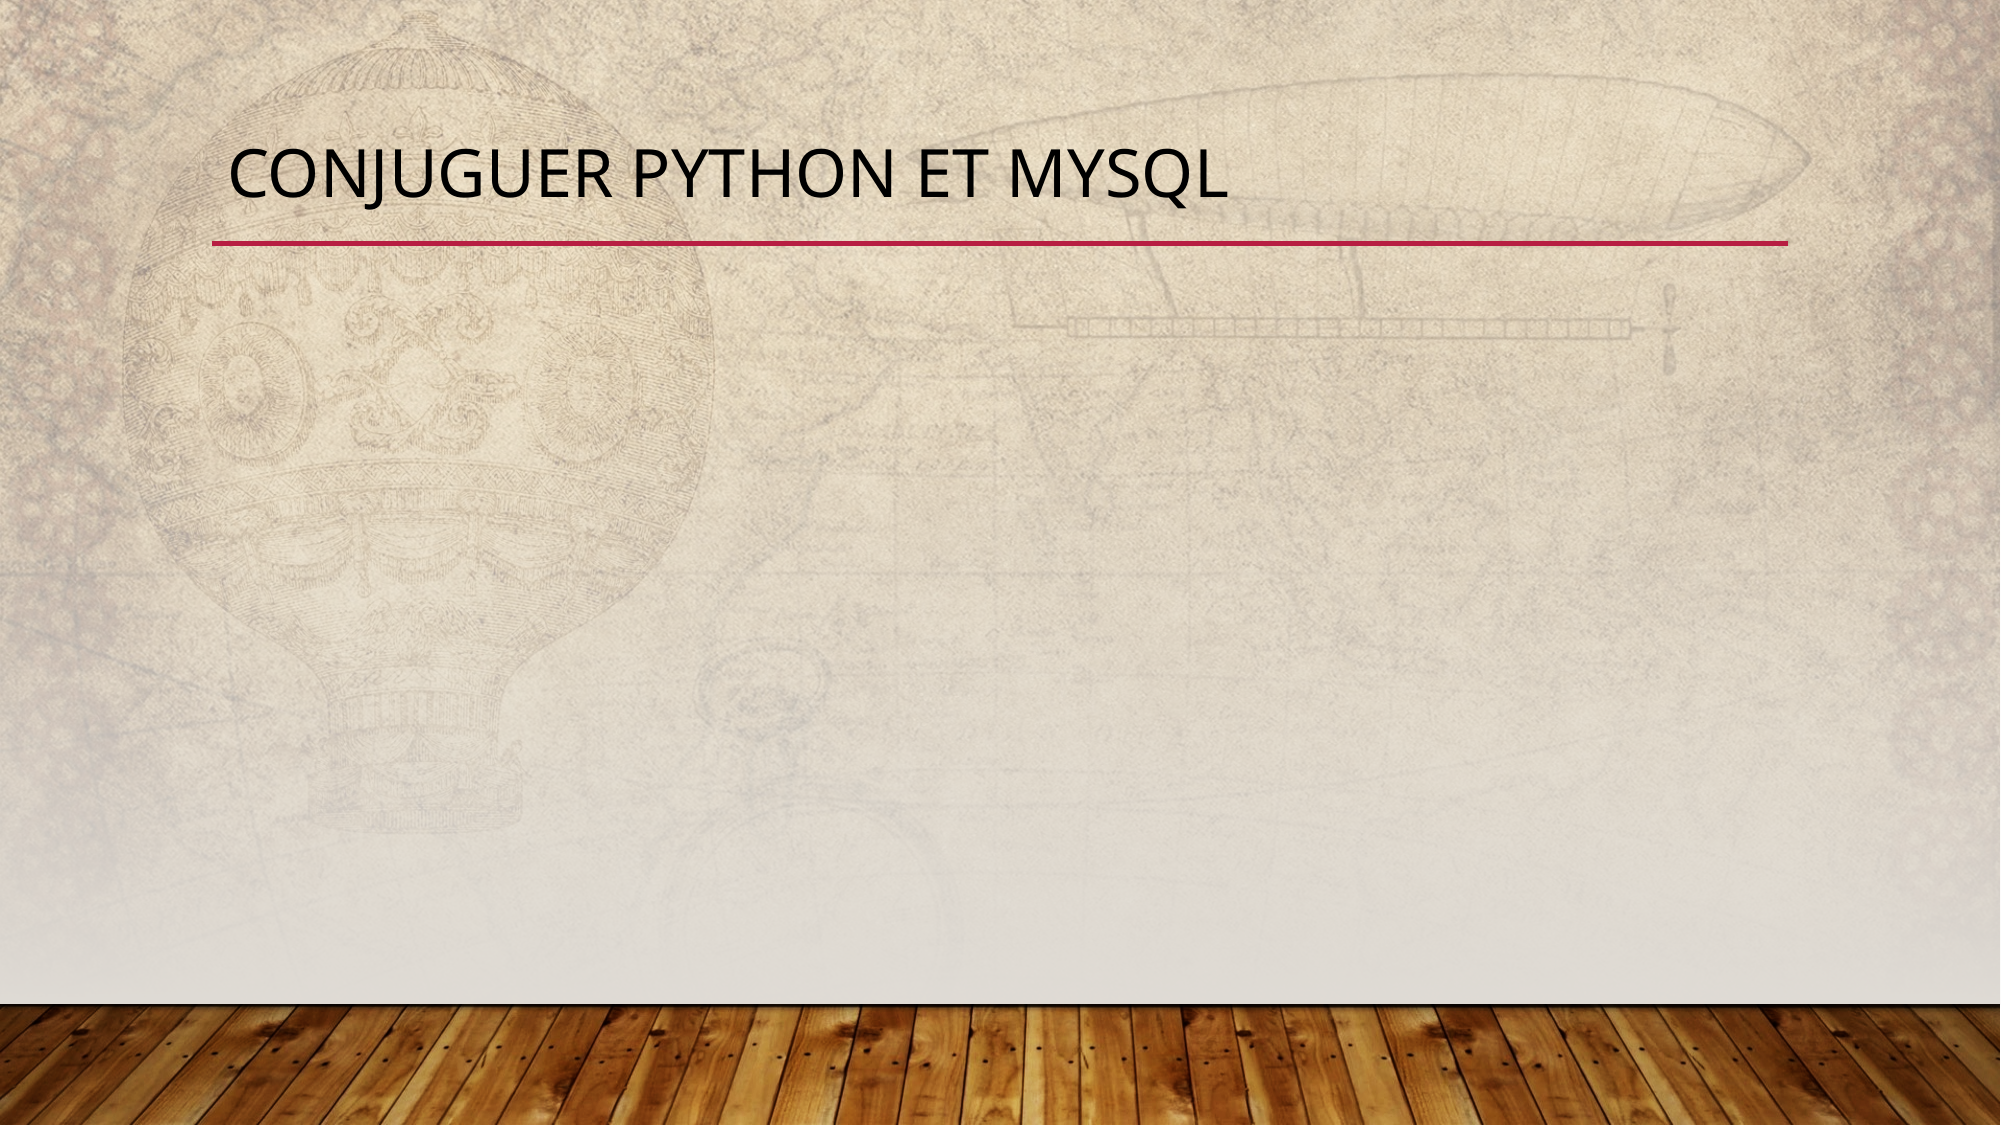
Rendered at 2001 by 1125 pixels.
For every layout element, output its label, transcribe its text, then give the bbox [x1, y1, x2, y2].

title Conjuguer python et mysql [212, 131, 1788, 305]
picture [0, 1004, 2000, 1125]
